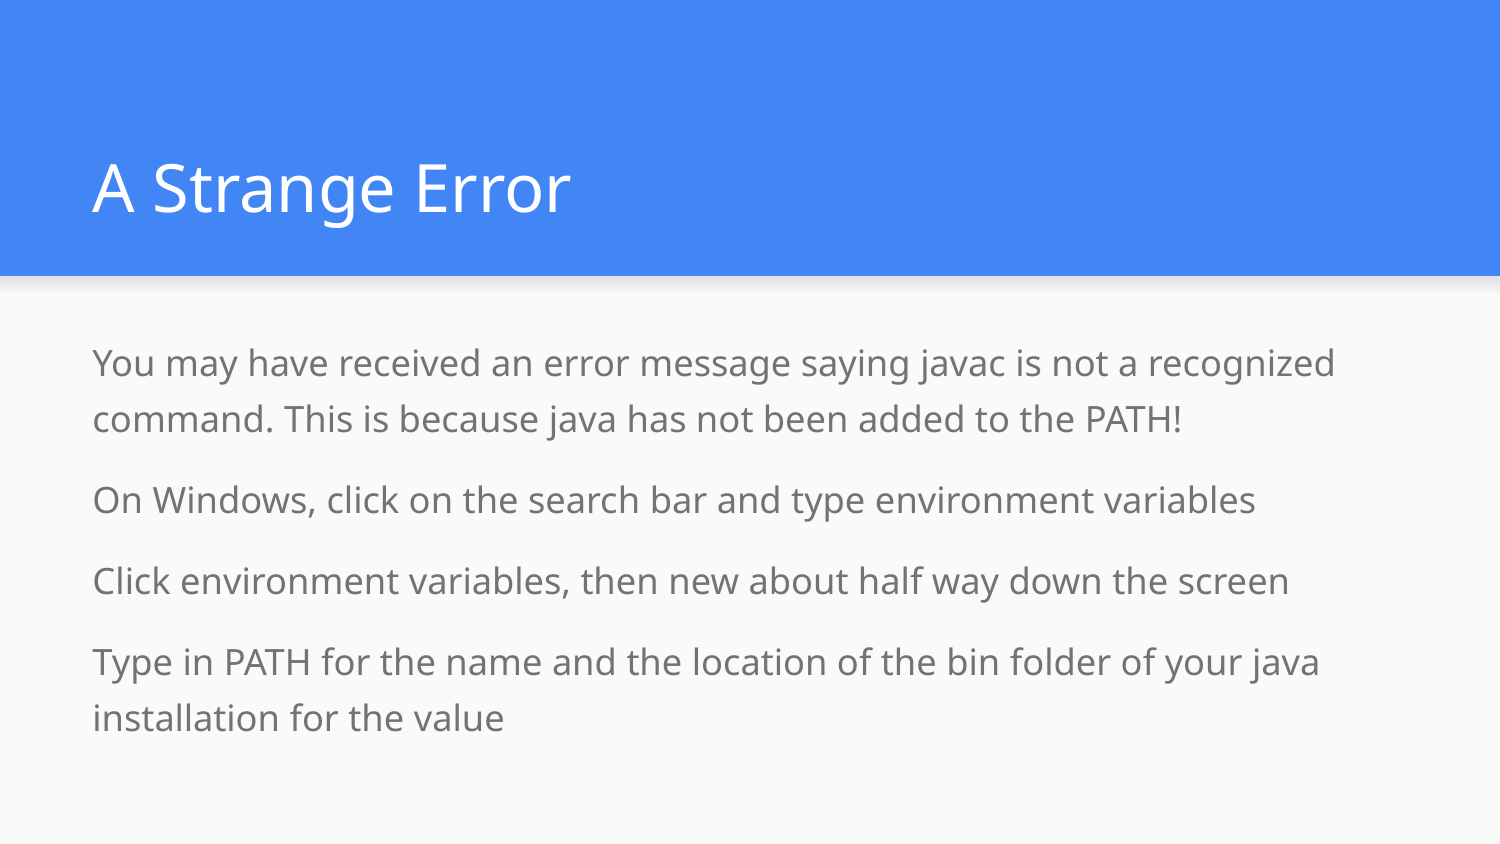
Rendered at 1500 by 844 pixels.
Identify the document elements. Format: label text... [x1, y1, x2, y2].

list You may have received an error message saying javac is not a recognized command. This is because java has not been added to the PATH! On Windows, click on the search bar and type environment variables Click environment variables, then new about half way down the screen Type in PATH for the name and the location of the bin folder of your java installation for the value [77, 314, 1427, 760]
title A Strange Error [77, 121, 1427, 248]
